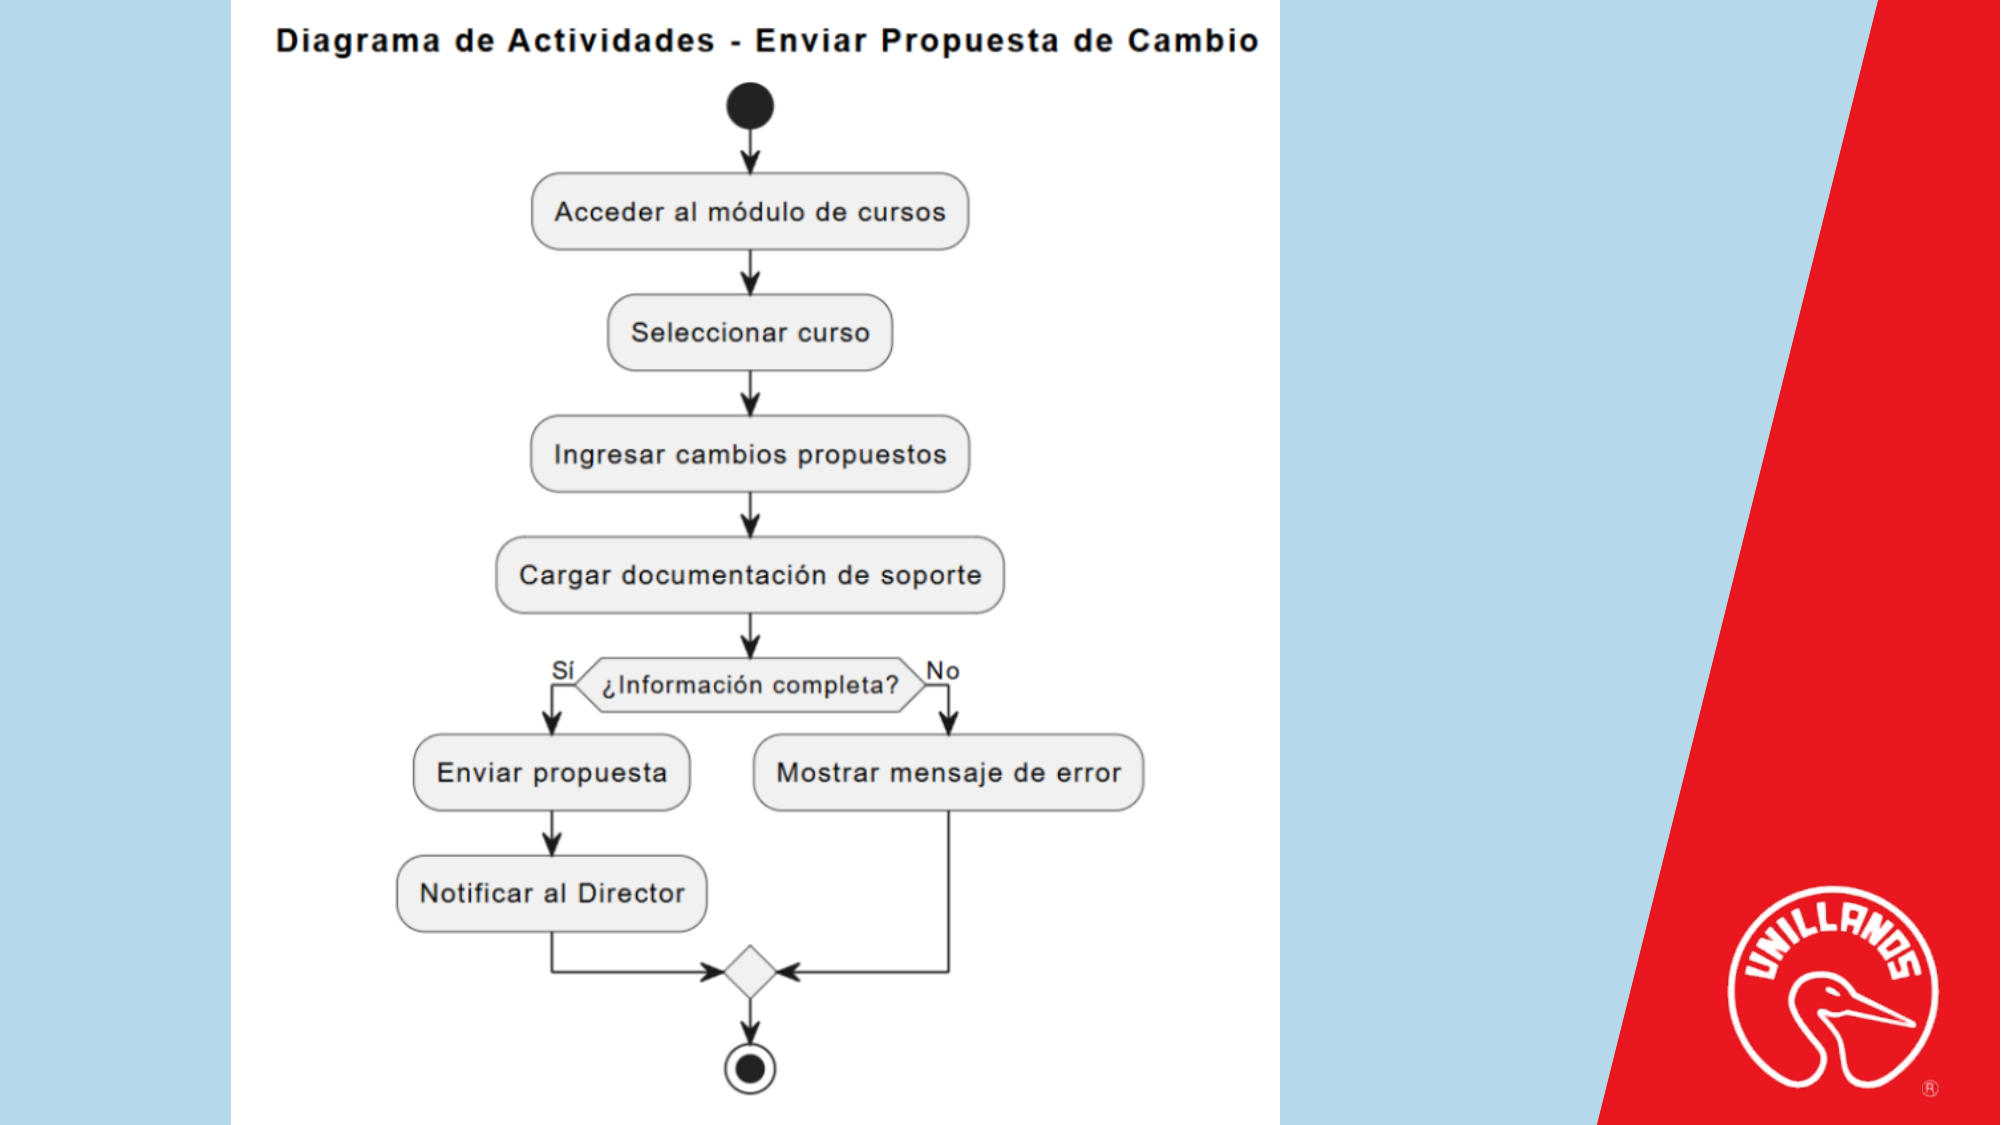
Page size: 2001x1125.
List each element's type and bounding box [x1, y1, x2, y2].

text_box [1280, 0, 1880, 1125]
picture [231, 0, 1280, 1125]
picture [1704, 863, 1975, 1123]
text_box [0, 0, 231, 1125]
text_box [1599, 0, 2000, 1125]
